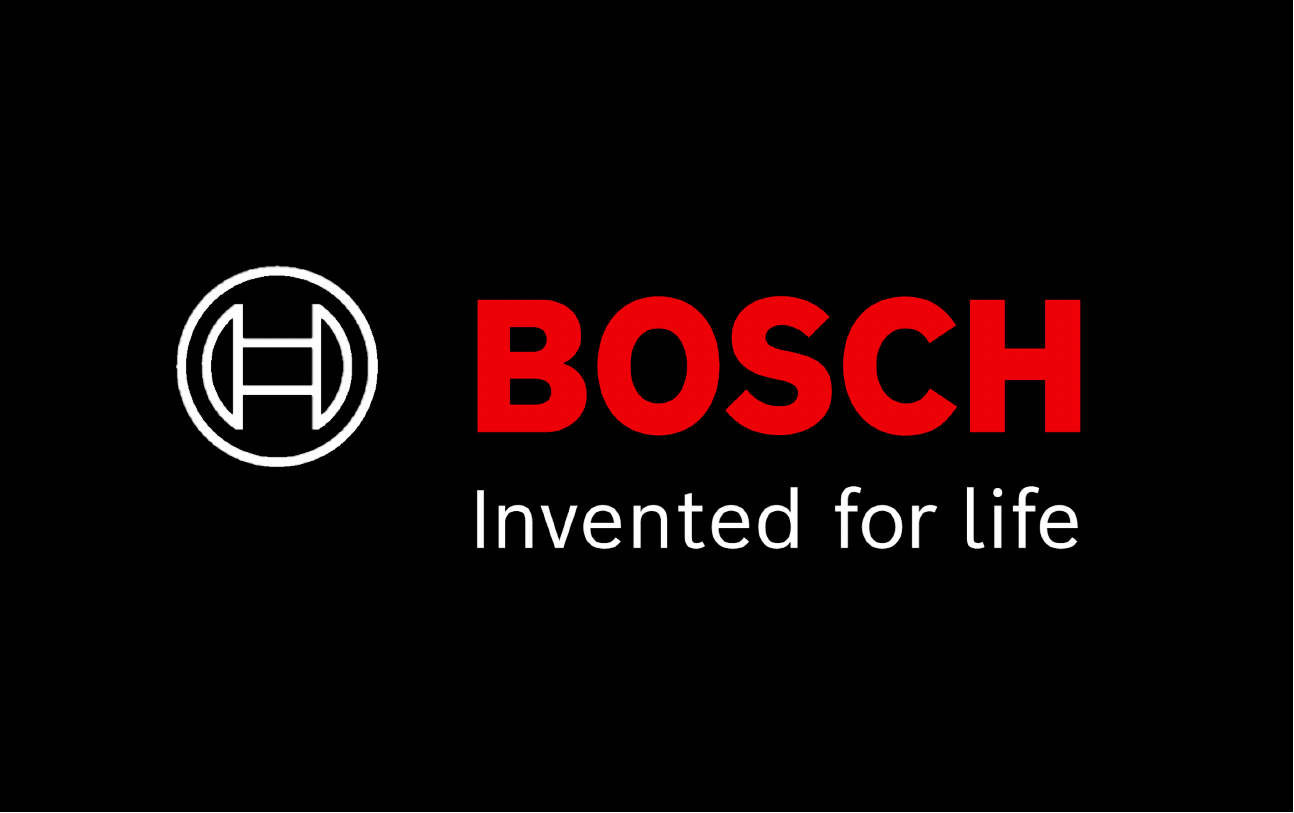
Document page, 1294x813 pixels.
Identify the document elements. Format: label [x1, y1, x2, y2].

picture [172, 254, 1121, 558]
